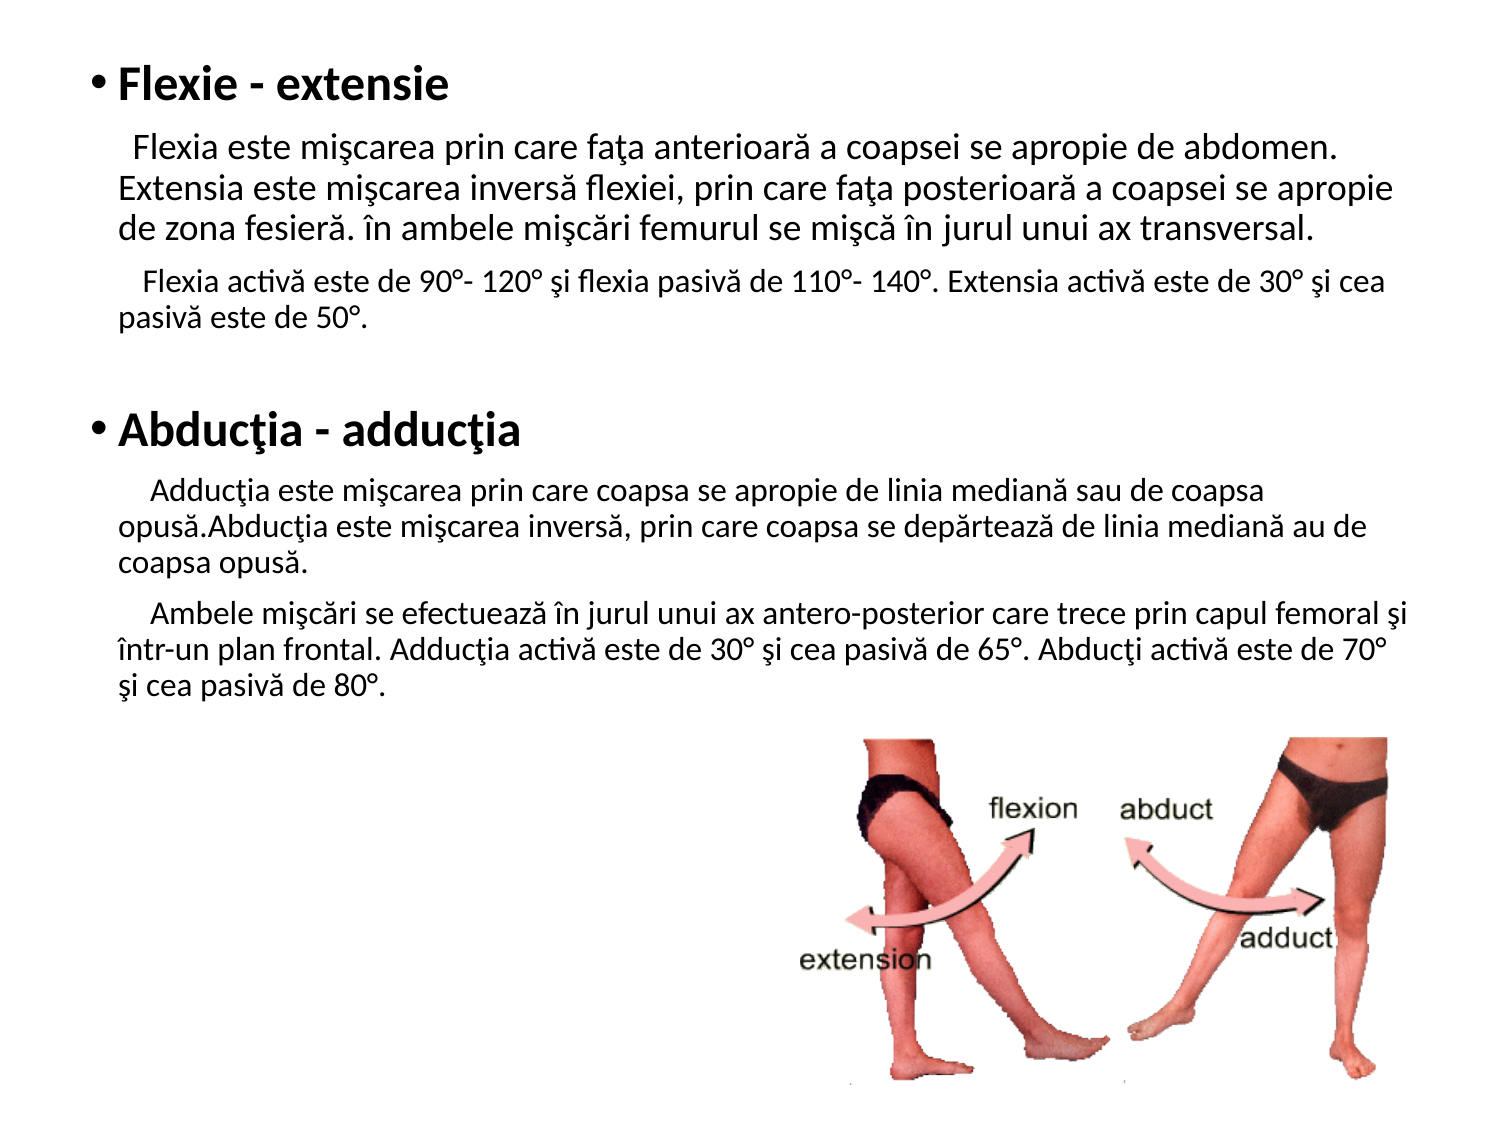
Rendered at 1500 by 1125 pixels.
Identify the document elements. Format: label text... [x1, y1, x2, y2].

picture [799, 737, 1393, 1085]
list Flexie - extensie Flexia este mişcarea prin care faţa anterioară a coapsei se apropie de abdomen. Extensia este mişcarea inversă flexiei, prin care faţa posterioară a coapsei se apropie de zona fesieră. în ambele mişcări femurul se mişcă în jurul unui ax transversal. Flexia activă este de 90°- 120° şi flexia pasivă de 110°- 140°. Extensia activă este de 30° şi cea pasivă este de 50°. Abducţia - adducţia Adducţia este mişcarea prin care coapsa se apropie de linia mediană sau de coapsa opusă.Abducţia este mişcarea inversă, prin care coapsa se depărtează de linia mediană au de coapsa opusă. Ambele mişcări se efectuează în jurul unui ax antero-posterior care trece prin capul femoral şi într-un plan frontal. Adducţia activă este de 30° şi cea pasivă de 65°. Abducţi activă este de 70° şi cea pasivă de 80°. [75, 50, 1425, 1005]
